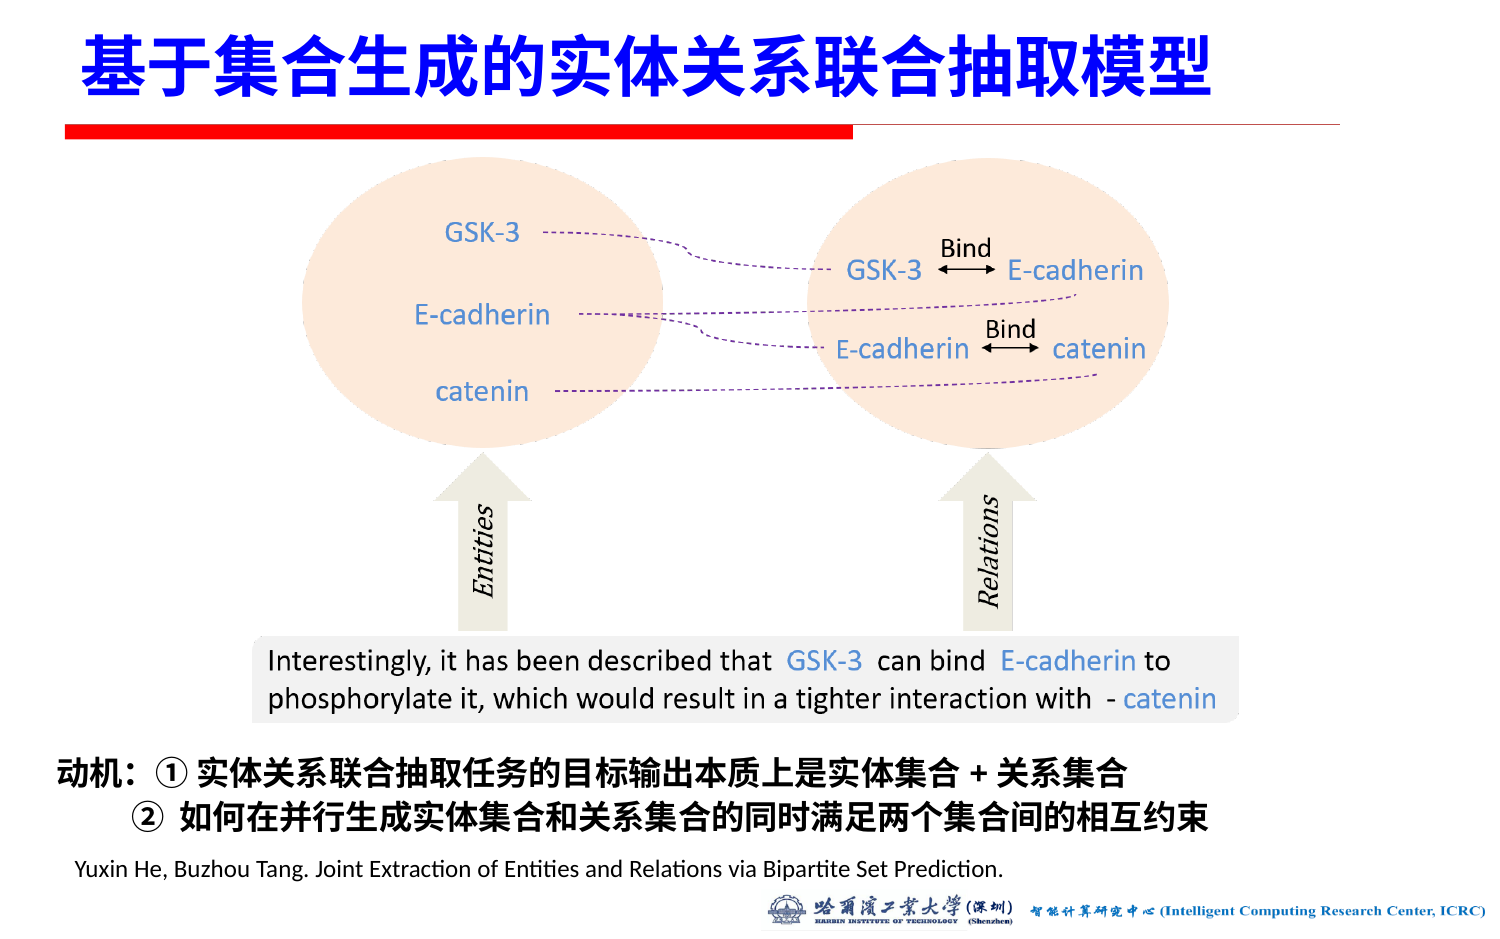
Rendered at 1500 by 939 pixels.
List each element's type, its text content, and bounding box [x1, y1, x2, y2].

title 基于集合生成的实体关系联合抽取模型 [64, 6, 1447, 125]
picture [761, 889, 1495, 933]
picture [248, 156, 1239, 736]
text_box 动机：① 实体关系联合抽取任务的目标输出本质上是实体集合+关系集合 ② 如何在并行生成实体集合和关系集合的同时满足两个集合间的相互约束 [41, 740, 1447, 844]
text_box Yuxin He, Buzhou Tang. Joint Extraction of Entities and Relations via Bipartite Set Prediction. [59, 844, 1022, 890]
